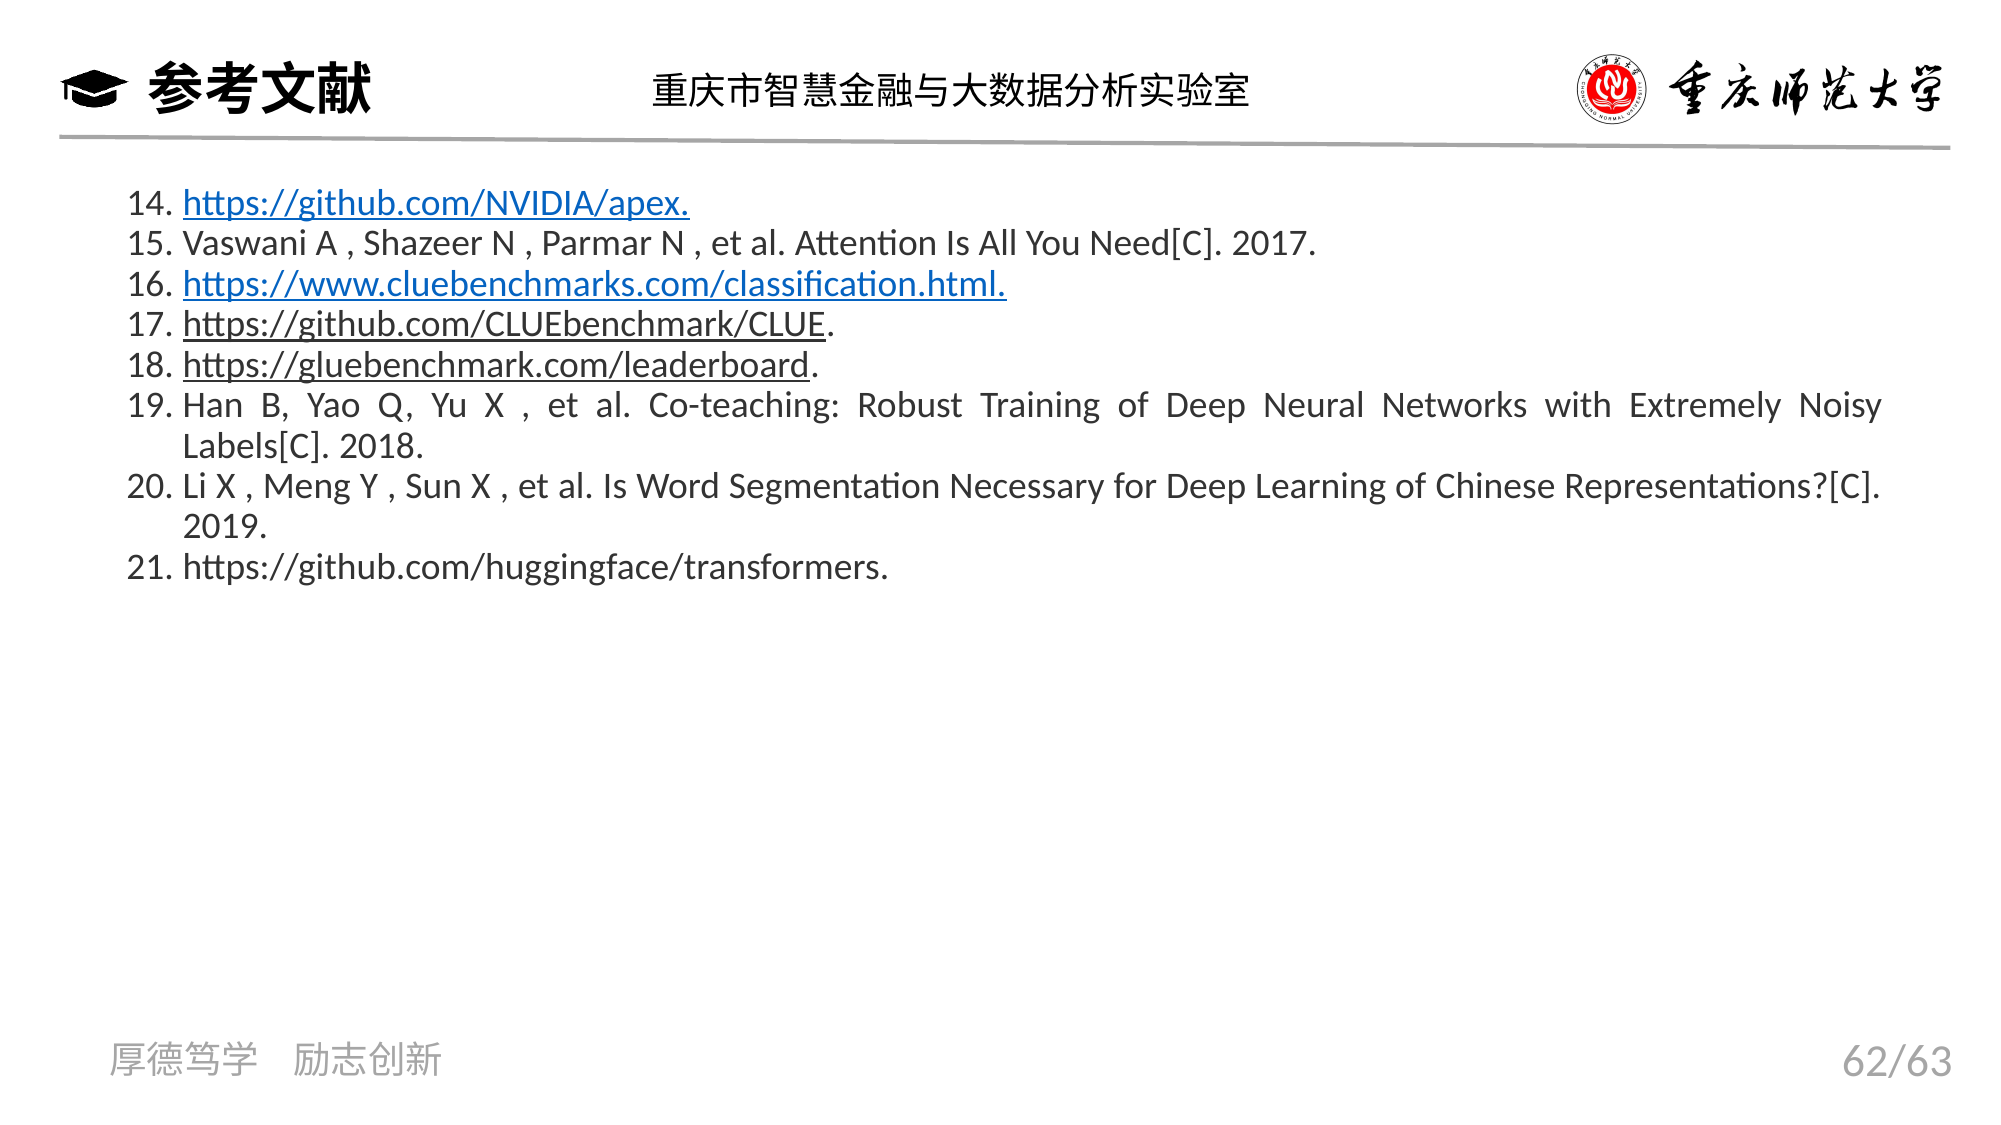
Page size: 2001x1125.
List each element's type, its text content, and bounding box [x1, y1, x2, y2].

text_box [59, 136, 1951, 148]
text_box 重庆市智慧金融与大数据分析实验室 [636, 59, 1281, 120]
text_box 参考文献 [133, 46, 388, 129]
text_box 厚德笃学 励志创新 [94, 1028, 543, 1089]
picture [1567, 40, 1951, 126]
picture [56, 50, 132, 126]
list https://github.com/NVIDIA/apex. Vaswani A , Shazeer N , Parmar N , et al. Attention Is All You Need[C]. 2017. https://www.cluebenchmarks.com/classification.html. https://github.com/CLUEbenchmark/CLUE. https://gluebenchmark.com/leaderboard. Han B, Yao Q, Yu X , et al. Co-teaching: Robust Training of Deep Neural Networks with Extremely Noisy Labels[C]. 2018. Li X , Meng Y , Sun X , et al. Is Word Segmentation Necessary for Deep Learning of Chinese Representations?[C]. 2019. https://github.com/huggingface/transformers. [111, 175, 1899, 1001]
text_box 62/63 [1827, 1023, 2000, 1094]
